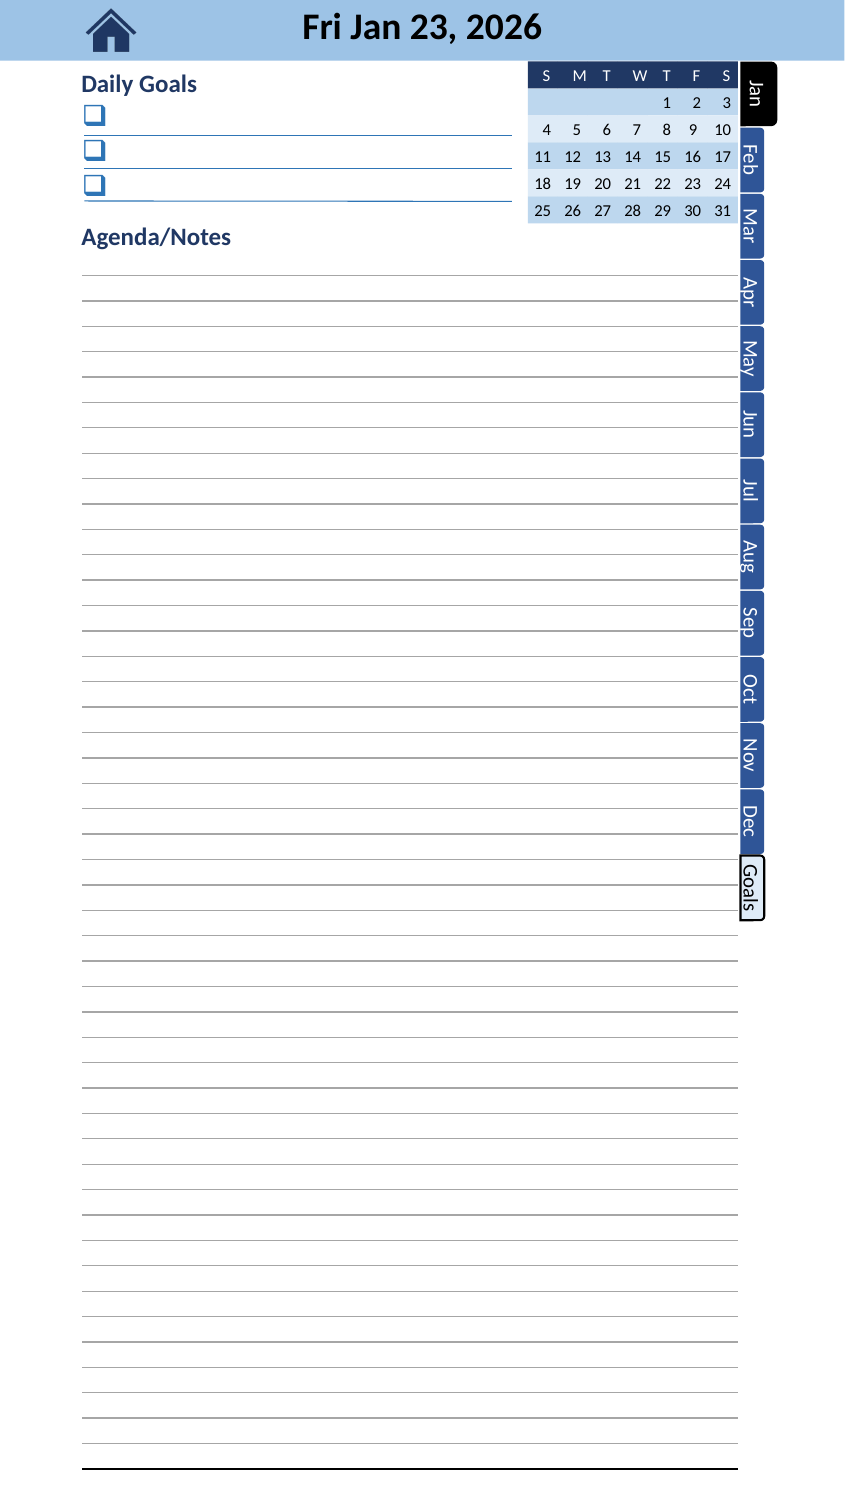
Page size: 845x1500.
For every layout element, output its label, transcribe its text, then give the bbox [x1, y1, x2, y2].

picture [82, 1, 140, 59]
list Fri Jan 23, 2026 [190, 0, 655, 61]
